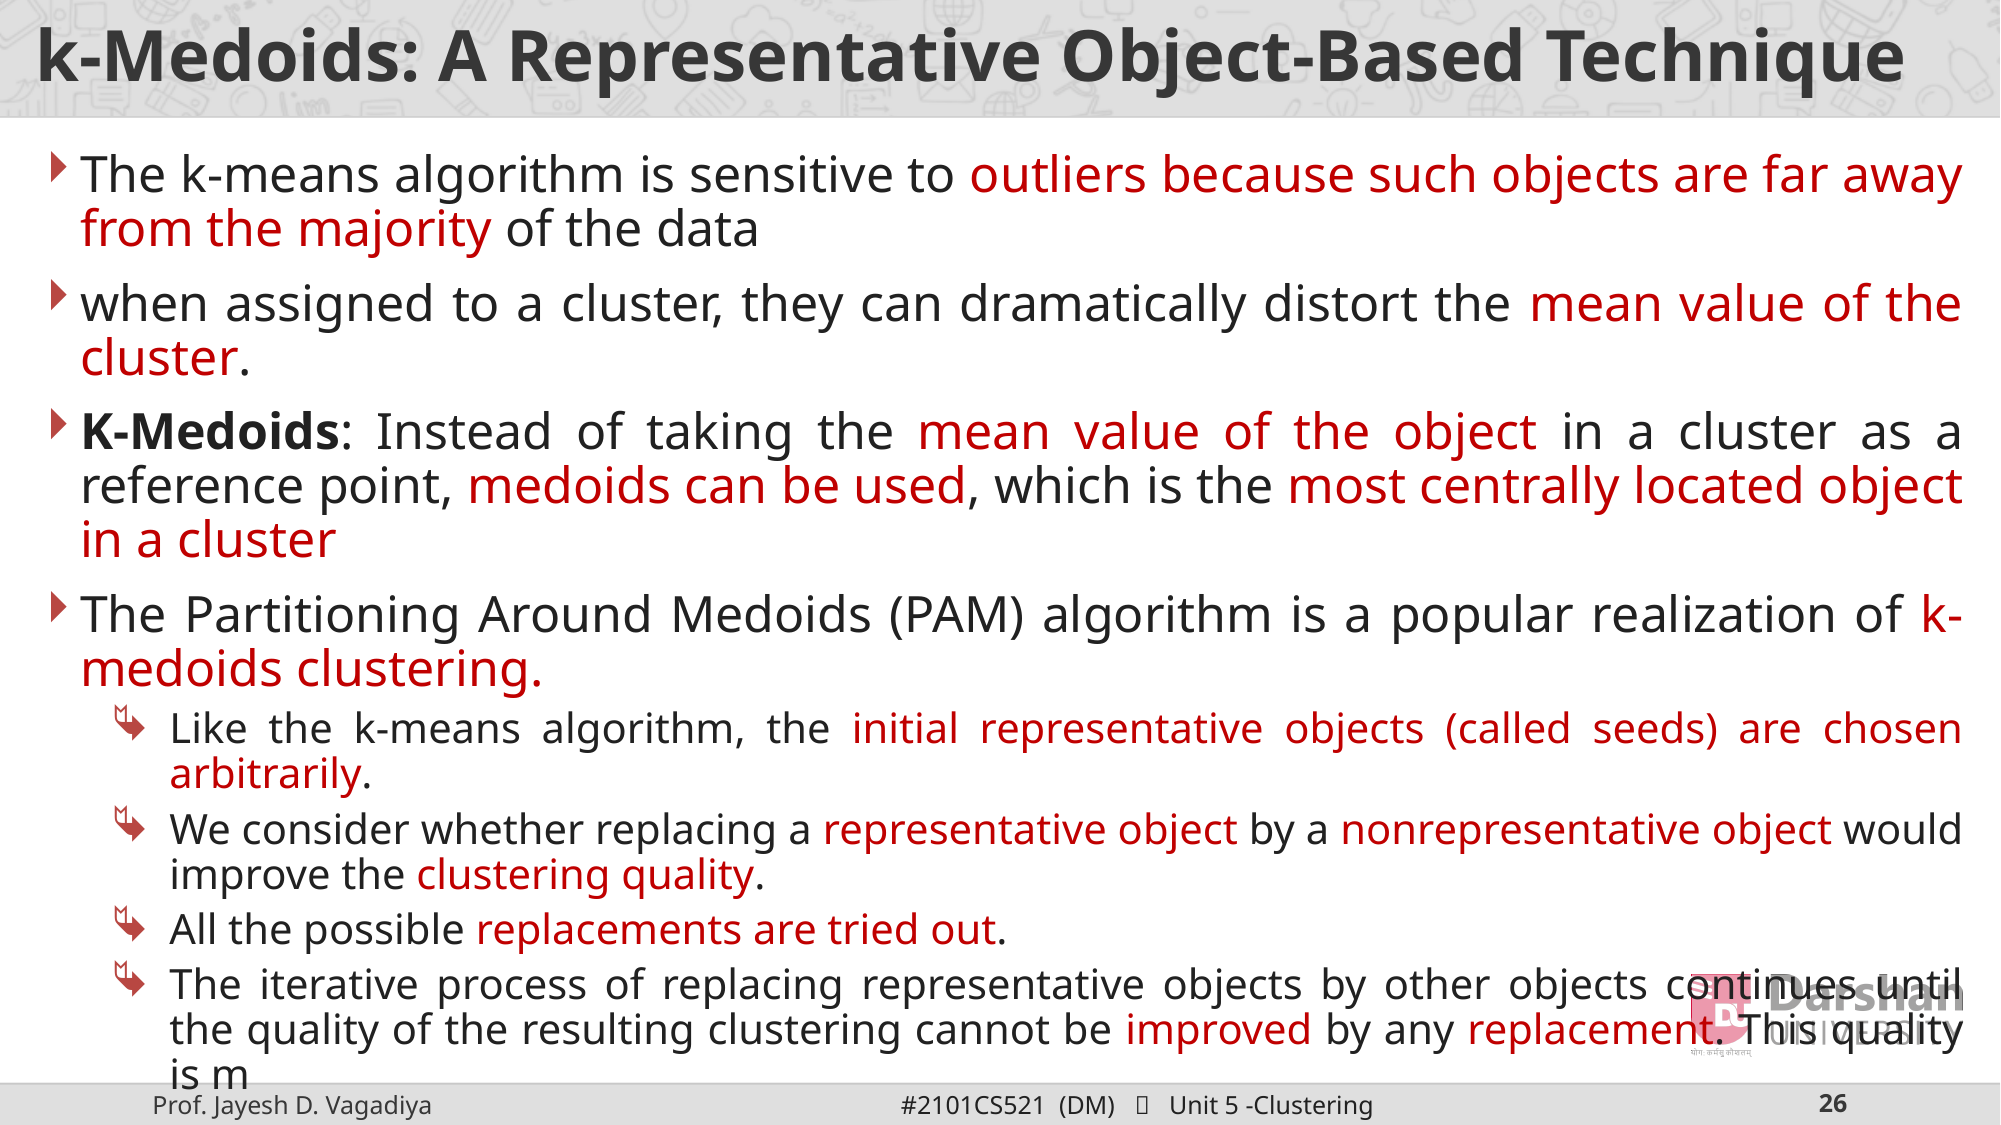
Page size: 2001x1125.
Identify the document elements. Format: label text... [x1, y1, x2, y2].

title k-Medoids: A Representative Object-Based Technique [0, 0, 2000, 117]
list The k-means algorithm is sensitive to outliers because such objects are far away from the majority of the data when assigned to a cluster, they can dramatically distort the mean value of the cluster. K-Medoids: Instead of taking the mean value of the object in a cluster as a reference point, medoids can be used, which is the most centrally located object in a cluster The Partitioning Around Medoids (PAM) algorithm is a popular realization of k-medoids clustering. Like the k-means algorithm, the initial representative objects (called seeds) are chosen arbitrarily. We consider whether replacing a representative object by a nonrepresentative object would improve the clustering quality. All the possible replacements are tried out. The iterative process of replacing representative objects by other objects continues until the quality of the resulting clustering cannot be improved by any replacement. This quality is m [21, 141, 1979, 1057]
